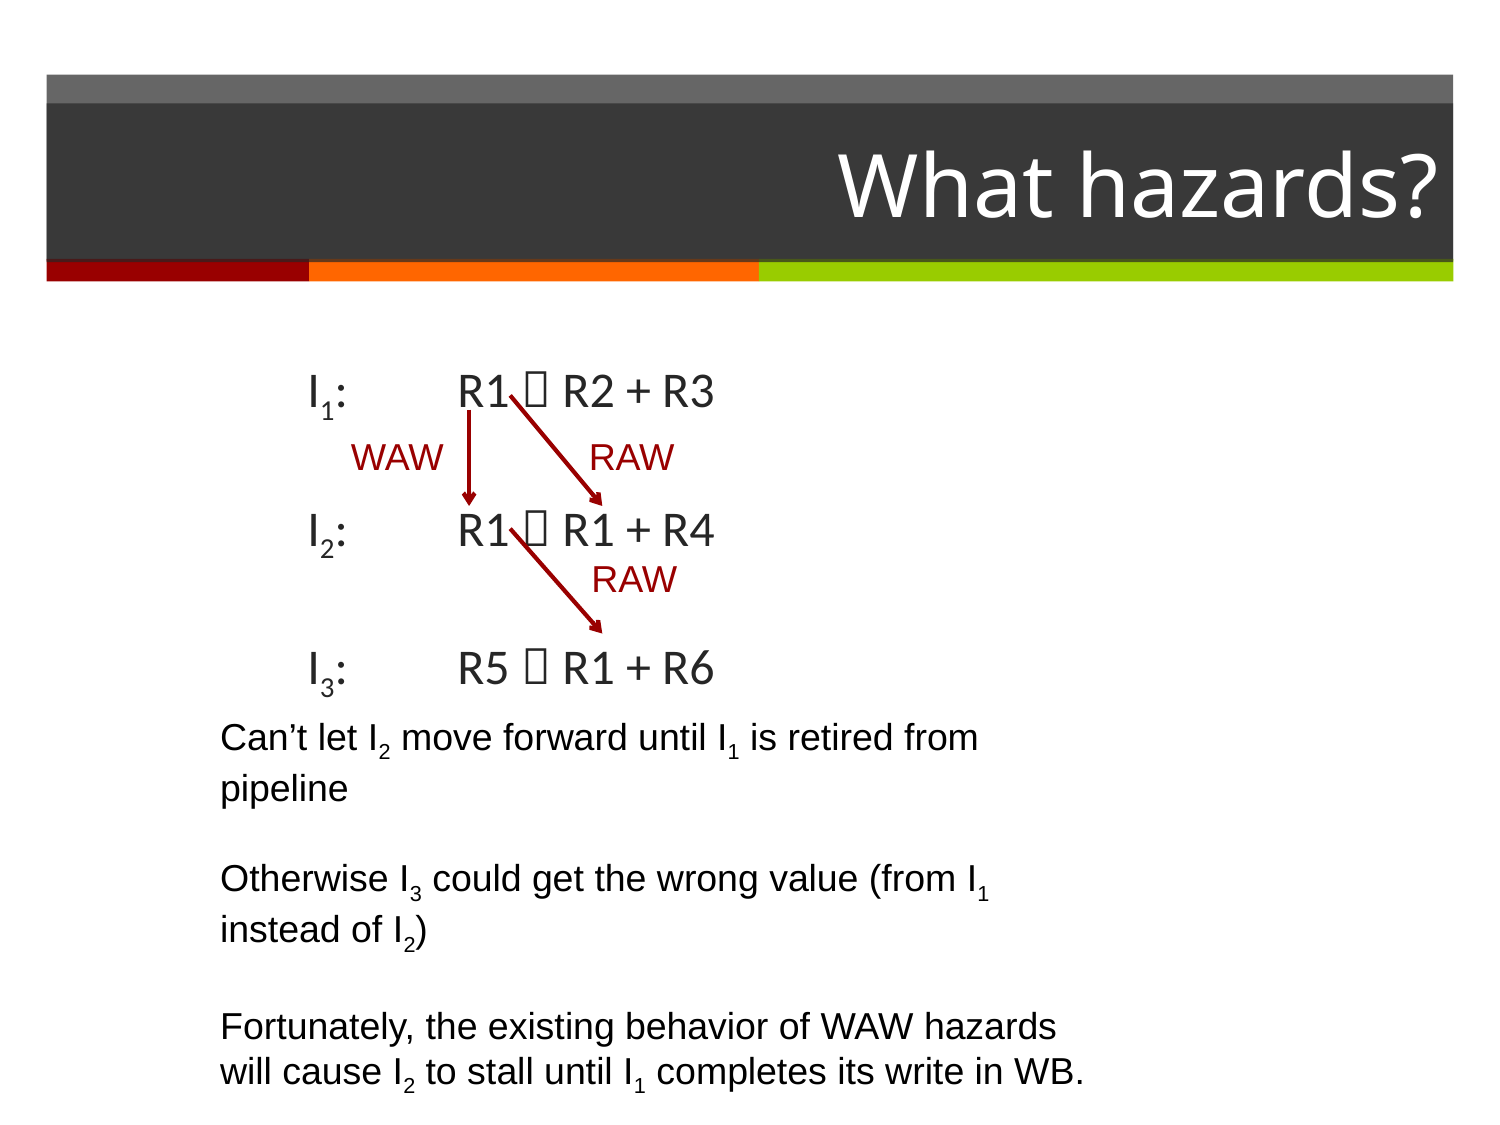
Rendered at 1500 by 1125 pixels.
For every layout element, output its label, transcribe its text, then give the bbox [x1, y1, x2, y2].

text_box RAW [607, 425, 708, 485]
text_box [509, 394, 603, 507]
text_box Can’t let I2 move forward until I1 is retired from pipeline Otherwise I3 could get the wrong value (from I1 instead of I2) Fortunately, the existing behavior of WAW hazards will cause I2 to stall until I1 completes its write in WB. [205, 705, 1129, 1106]
list I1: R1  R2 + R3 I2: R1  R1 + R4 I3: R5  R1 + R6 [292, 350, 1454, 1005]
title What hazards? [46, 103, 1454, 263]
text_box WAW [325, 425, 459, 485]
text_box RAW [607, 547, 710, 608]
table_cell 6 [463, 499, 473, 512]
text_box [509, 528, 603, 634]
table_cell 6 [463, 413, 467, 492]
